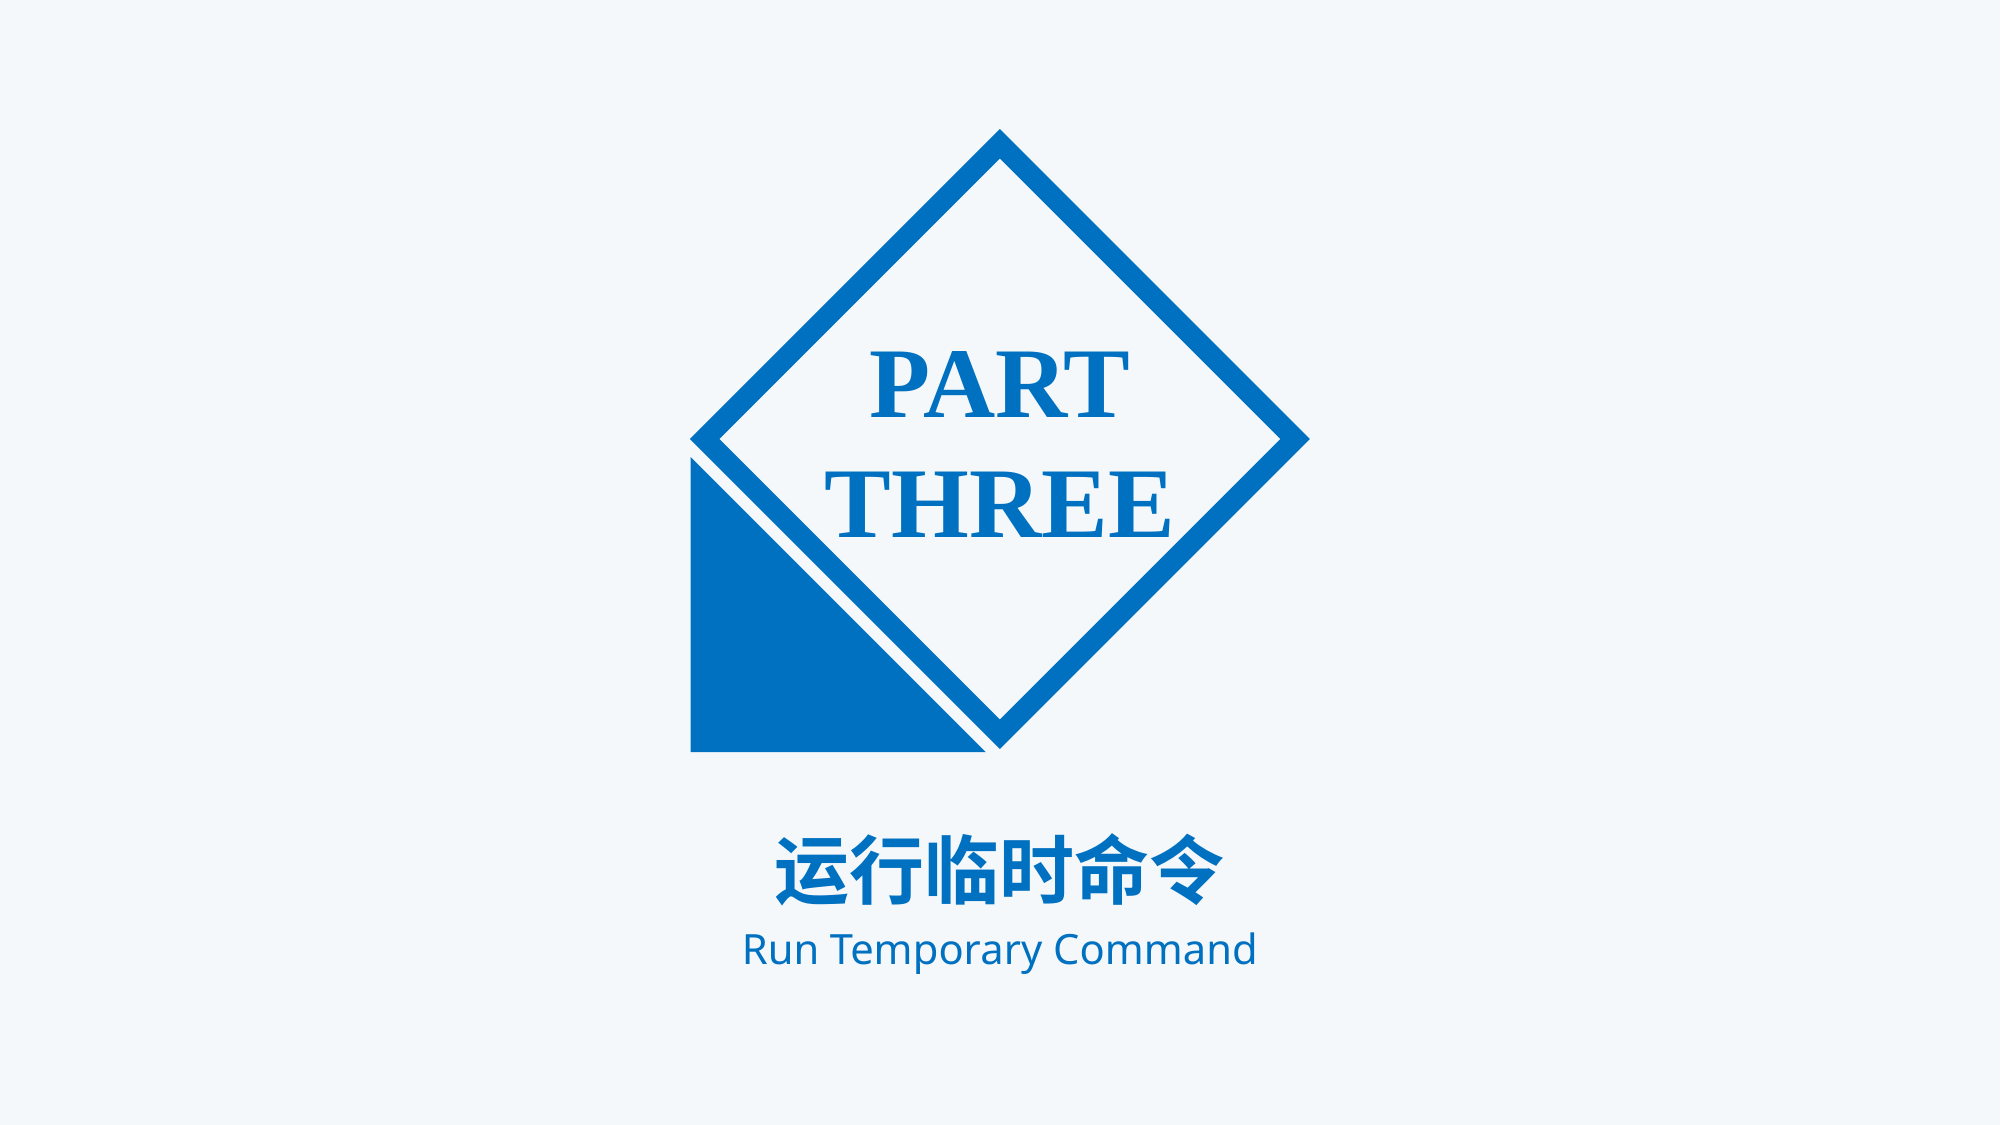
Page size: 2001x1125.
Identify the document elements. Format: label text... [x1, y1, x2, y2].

text_box Run Temporary Command [367, 915, 1633, 981]
text_box 运行临时命令 [553, 816, 1447, 915]
text_box PART THREE [690, 310, 1310, 565]
text_box [689, 454, 989, 754]
text_box [829, 565, 1171, 736]
text_box [832, 142, 1168, 310]
